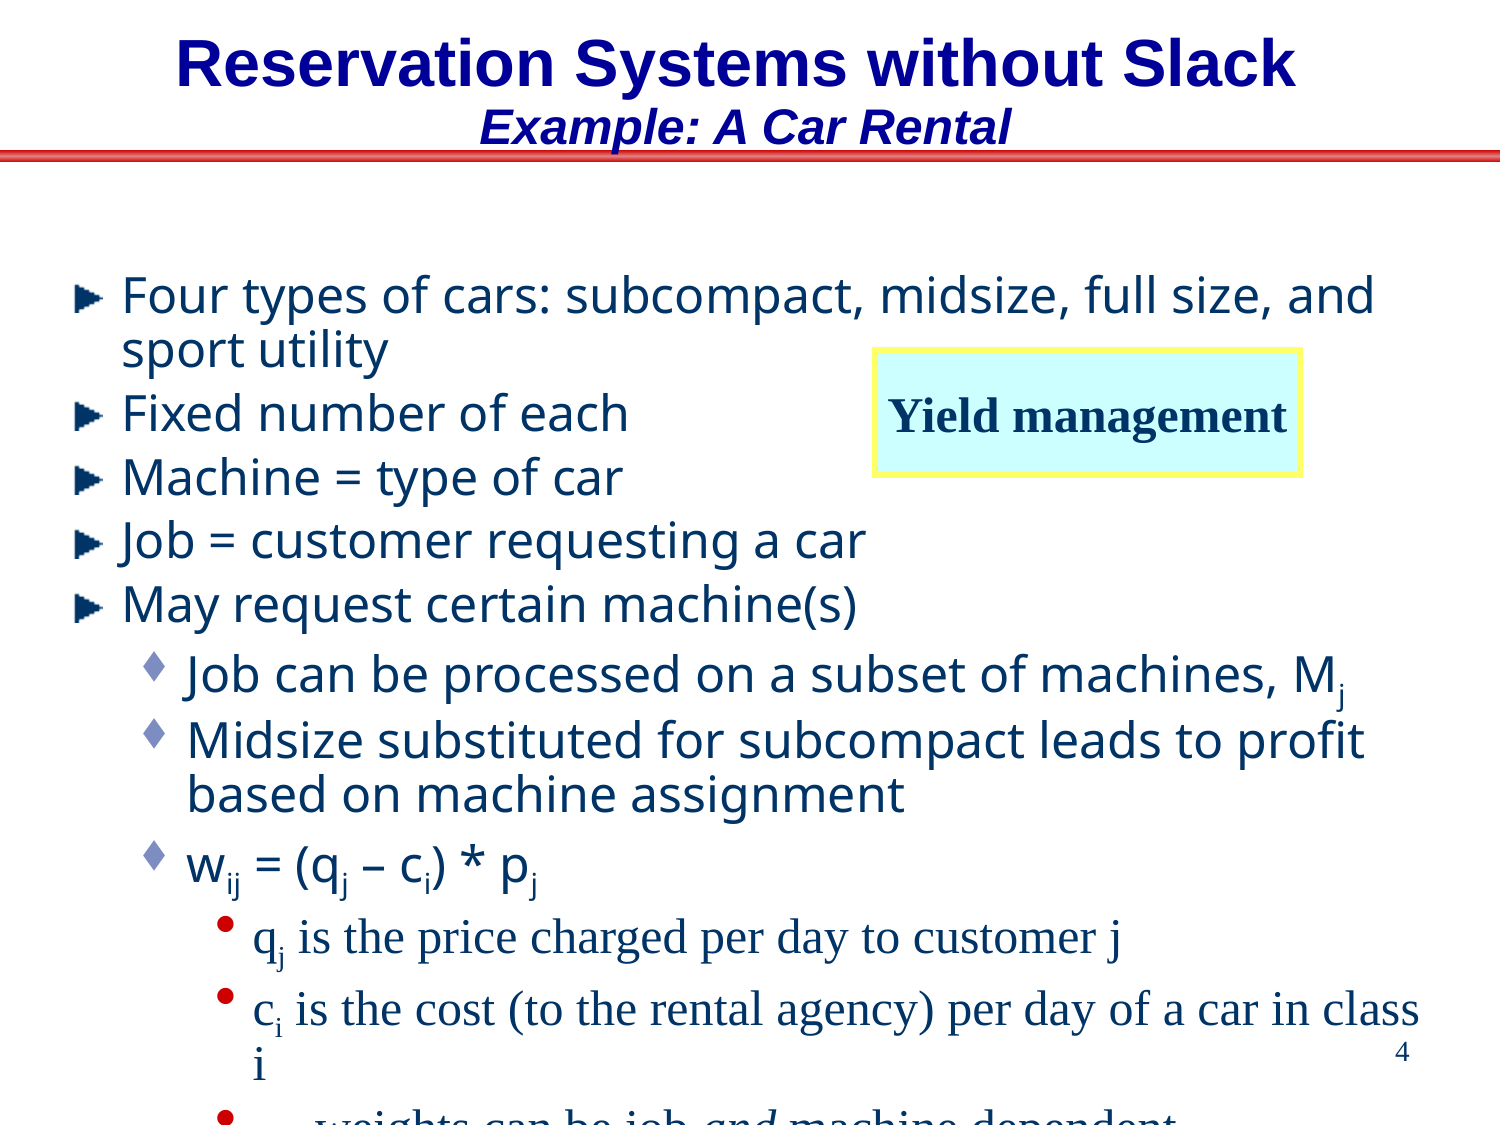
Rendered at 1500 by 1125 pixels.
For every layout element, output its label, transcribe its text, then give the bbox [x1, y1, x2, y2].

picture [65, 275, 103, 313]
picture [65, 584, 103, 623]
picture [65, 520, 103, 559]
picture [65, 392, 103, 431]
list Four types of cars: subcompact, midsize, full size, and sport utility Fixed number of each Machine = type of car Job = customer requesting a car May request certain machine(s) Job can be processed on a subset of machines, Mj Midsize substituted for subcompact leads to profit based on machine assignment wij = (qj – ci) * pj qj is the price charged per day to customer j ci is the cost (to the rental agency) per day of a car in class i … weights can be job and machine dependent [50, 262, 1463, 1100]
picture [65, 456, 103, 495]
title Reservation Systems without Slack Example: A Car Rental [24, 0, 1467, 163]
text_box Yield management [875, 350, 1300, 475]
